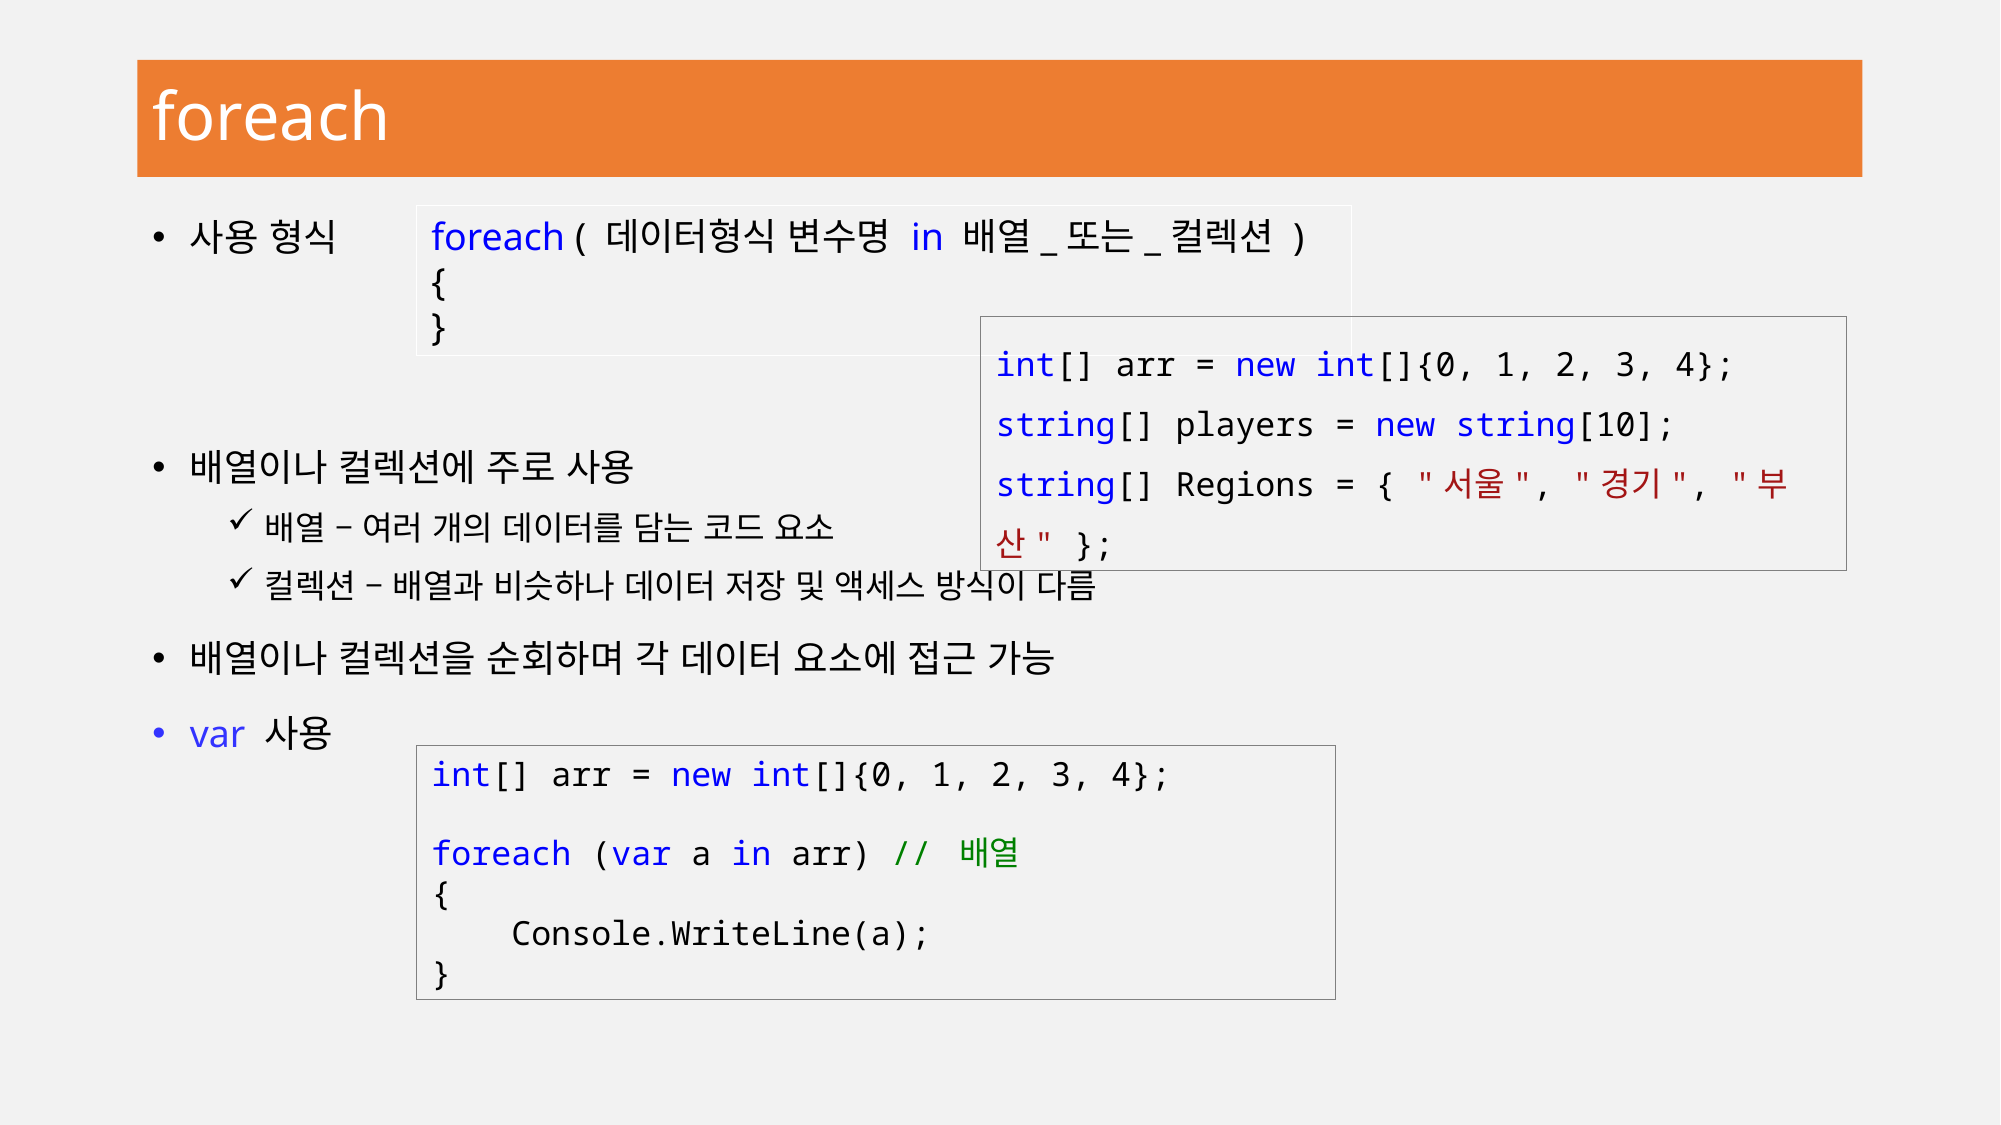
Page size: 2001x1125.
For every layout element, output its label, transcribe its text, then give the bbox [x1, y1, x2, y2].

text_box int[] arr = new int[]{0, 1, 2, 3, 4}; string[] players = new string[10]; string[] Regions = { "서울", "경기", "부산" }; [980, 316, 1847, 571]
text_box int[] arr = new int[]{0, 1, 2, 3, 4}; foreach (var a in arr) // 배열 { Console.WriteLine(a); } [416, 745, 1336, 1000]
text_box foreach ( 데이터형식 변수명 in 배열_또는_컬렉션 ) { } [416, 205, 1352, 356]
list 사용 형식 배열이나 컬렉션에 주로 사용 배열 – 여러 개의 데이터를 담는 코드 요소 컬렉션 – 배열과 비슷하나 데이터 저장 및 액세스 방식이 다름 배열이나 컬렉션을 순회하며 각 데이터 요소에 접근 가능 var 사용 [137, 197, 1863, 1040]
title foreach [137, 59, 1863, 177]
